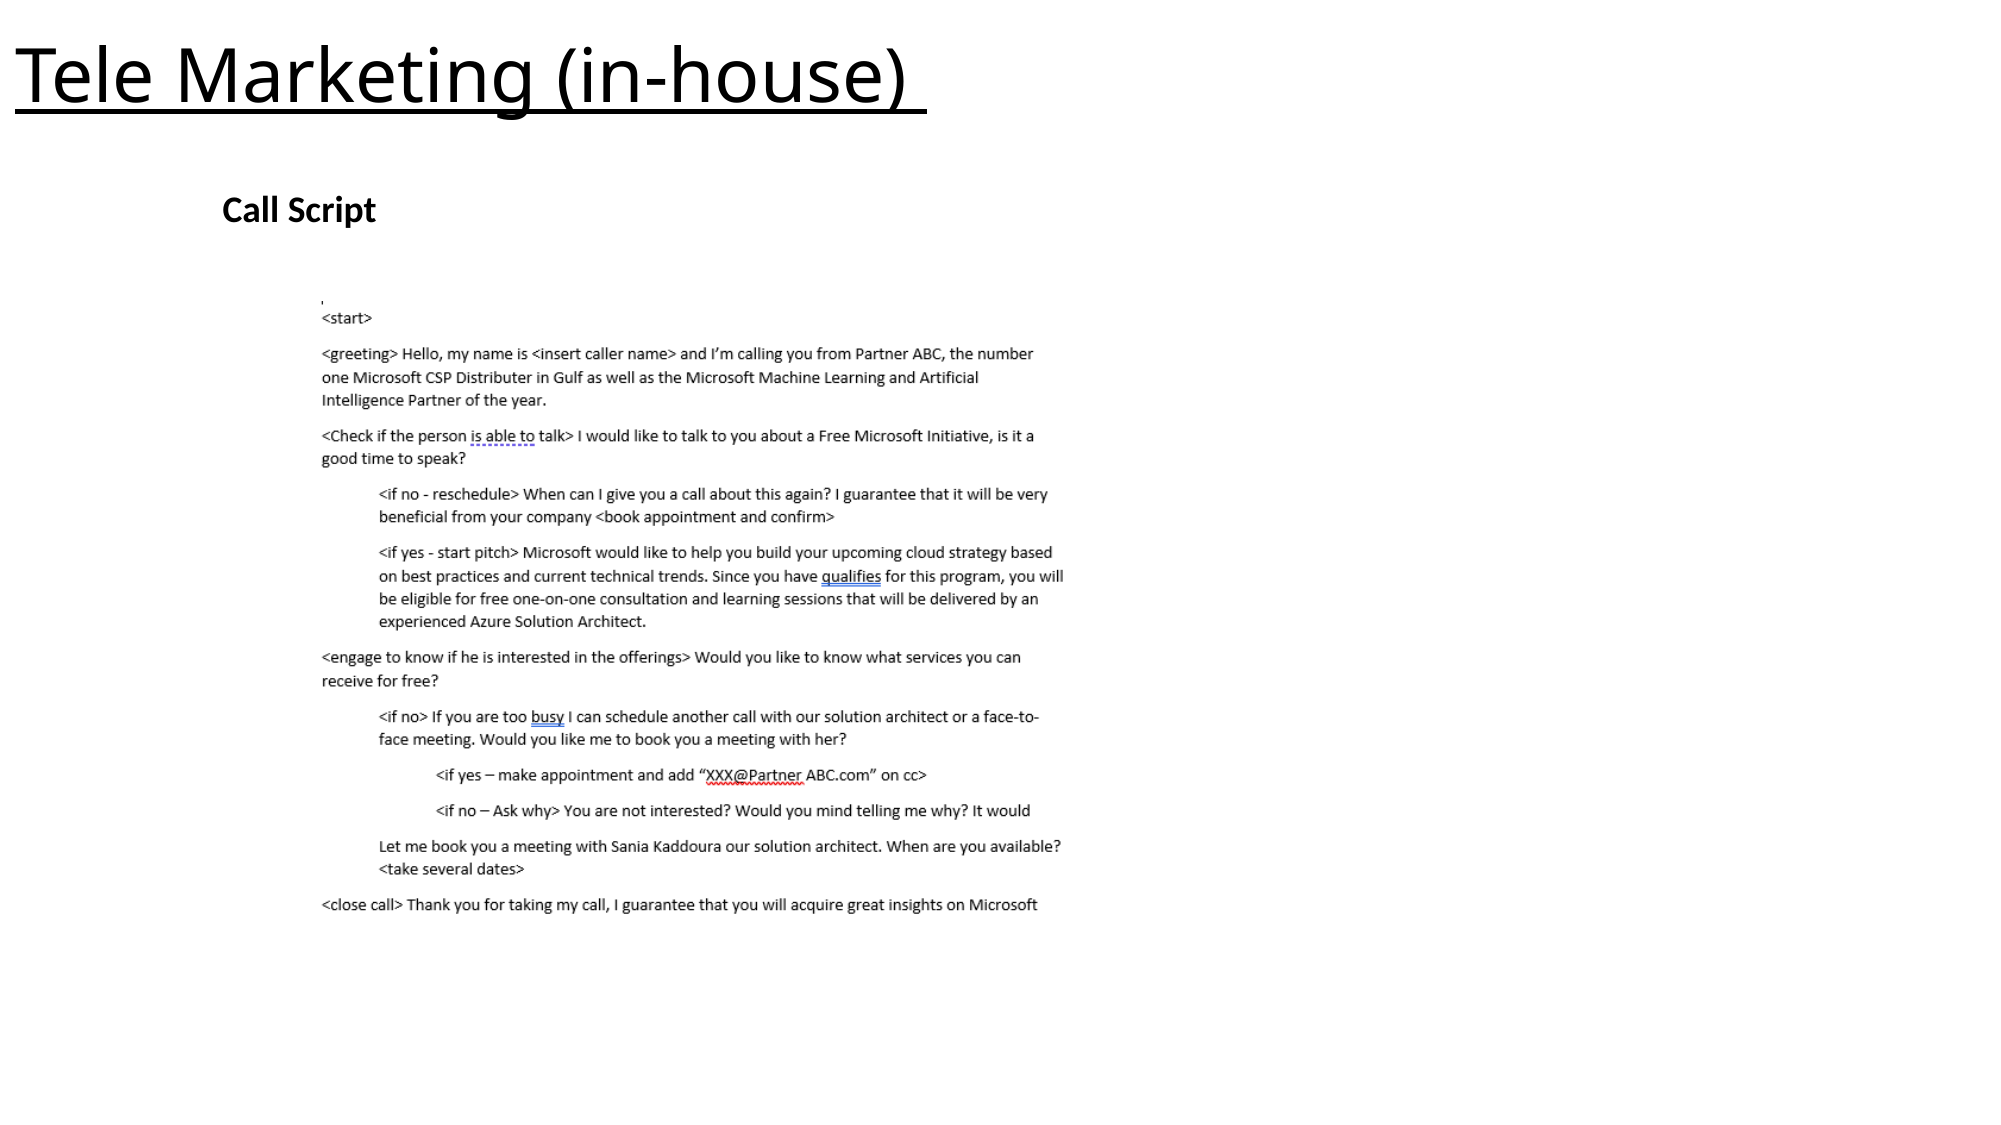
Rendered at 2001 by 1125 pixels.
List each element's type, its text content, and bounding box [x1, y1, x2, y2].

picture [303, 301, 1082, 921]
title Tele Marketing (in-house) [0, 0, 1000, 127]
text_box Call Script [82, 177, 526, 238]
